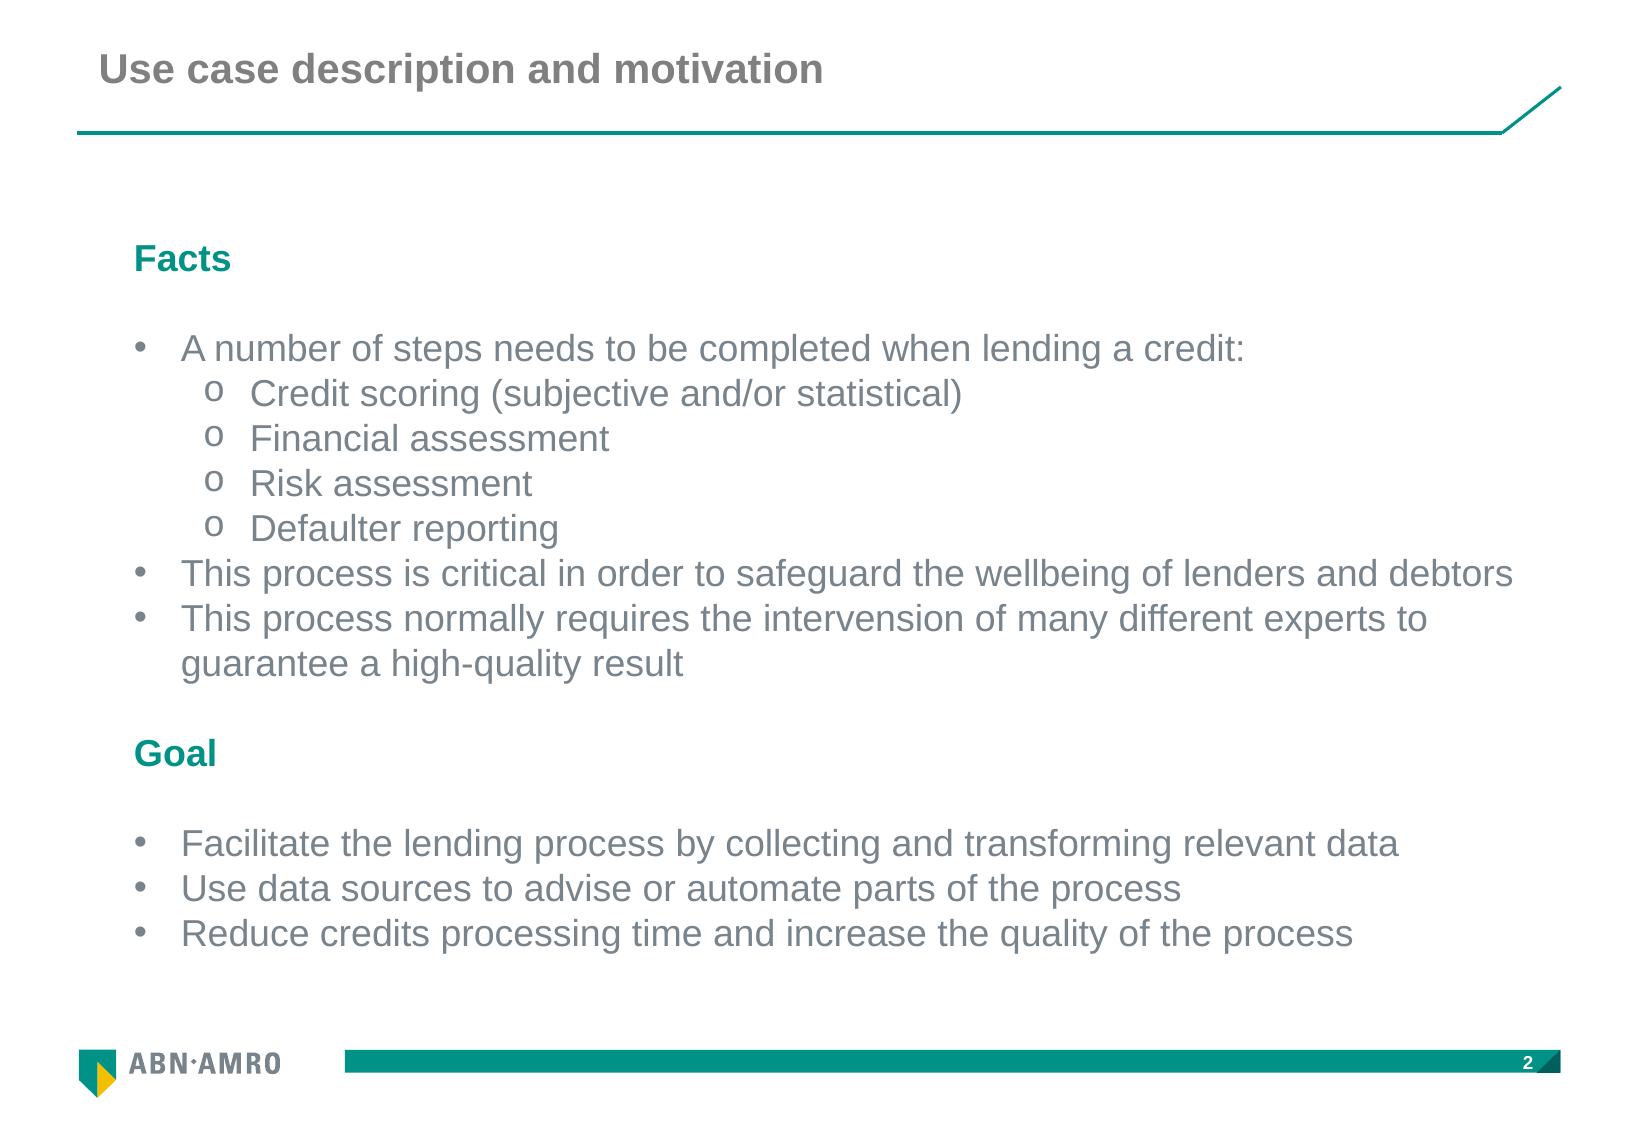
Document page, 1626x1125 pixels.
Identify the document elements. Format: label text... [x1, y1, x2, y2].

slide_number 2 [1417, 1049, 1534, 1073]
text_box Facts A number of steps needs to be completed when lending a credit: Credit scoring (subjective and/or statistical) Financial assessment Risk assessment Defaulter reporting This process is critical in order to safeguard the wellbeing of lenders and debtors This process normally requires the intervension of many different experts to guarantee a high-quality result Goal Facilitate the lending process by collecting and transforming relevant data Use data sources to advise or automate parts of the process Reduce credits processing time and increase the quality of the process [119, 226, 1548, 1007]
title Use case description and motivation [83, 23, 1561, 115]
